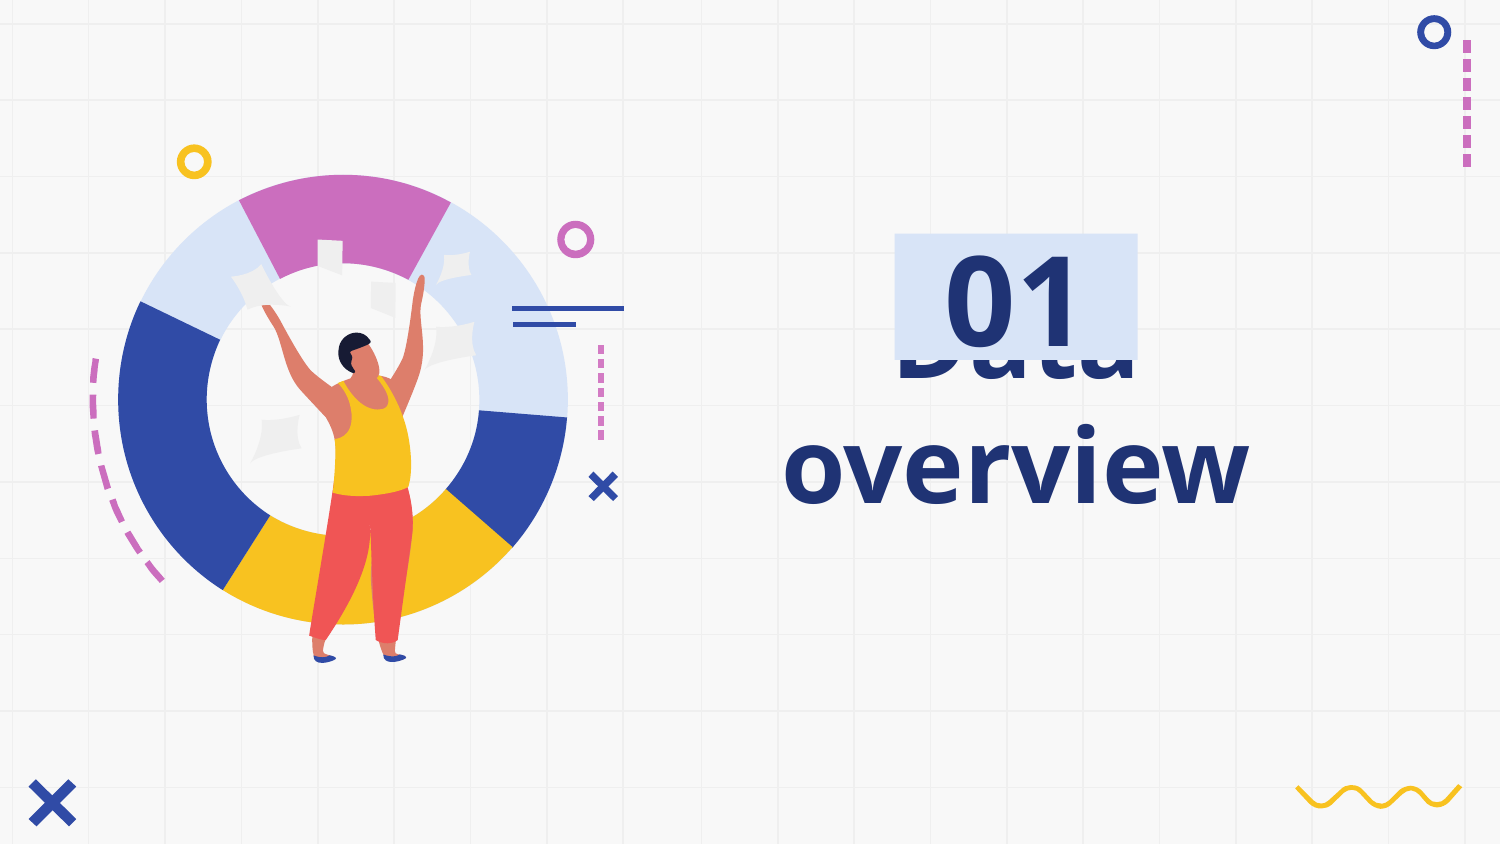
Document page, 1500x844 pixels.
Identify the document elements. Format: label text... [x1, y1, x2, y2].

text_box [89, 144, 625, 664]
title Data overview [685, 401, 1347, 539]
title 01 [894, 233, 1138, 360]
